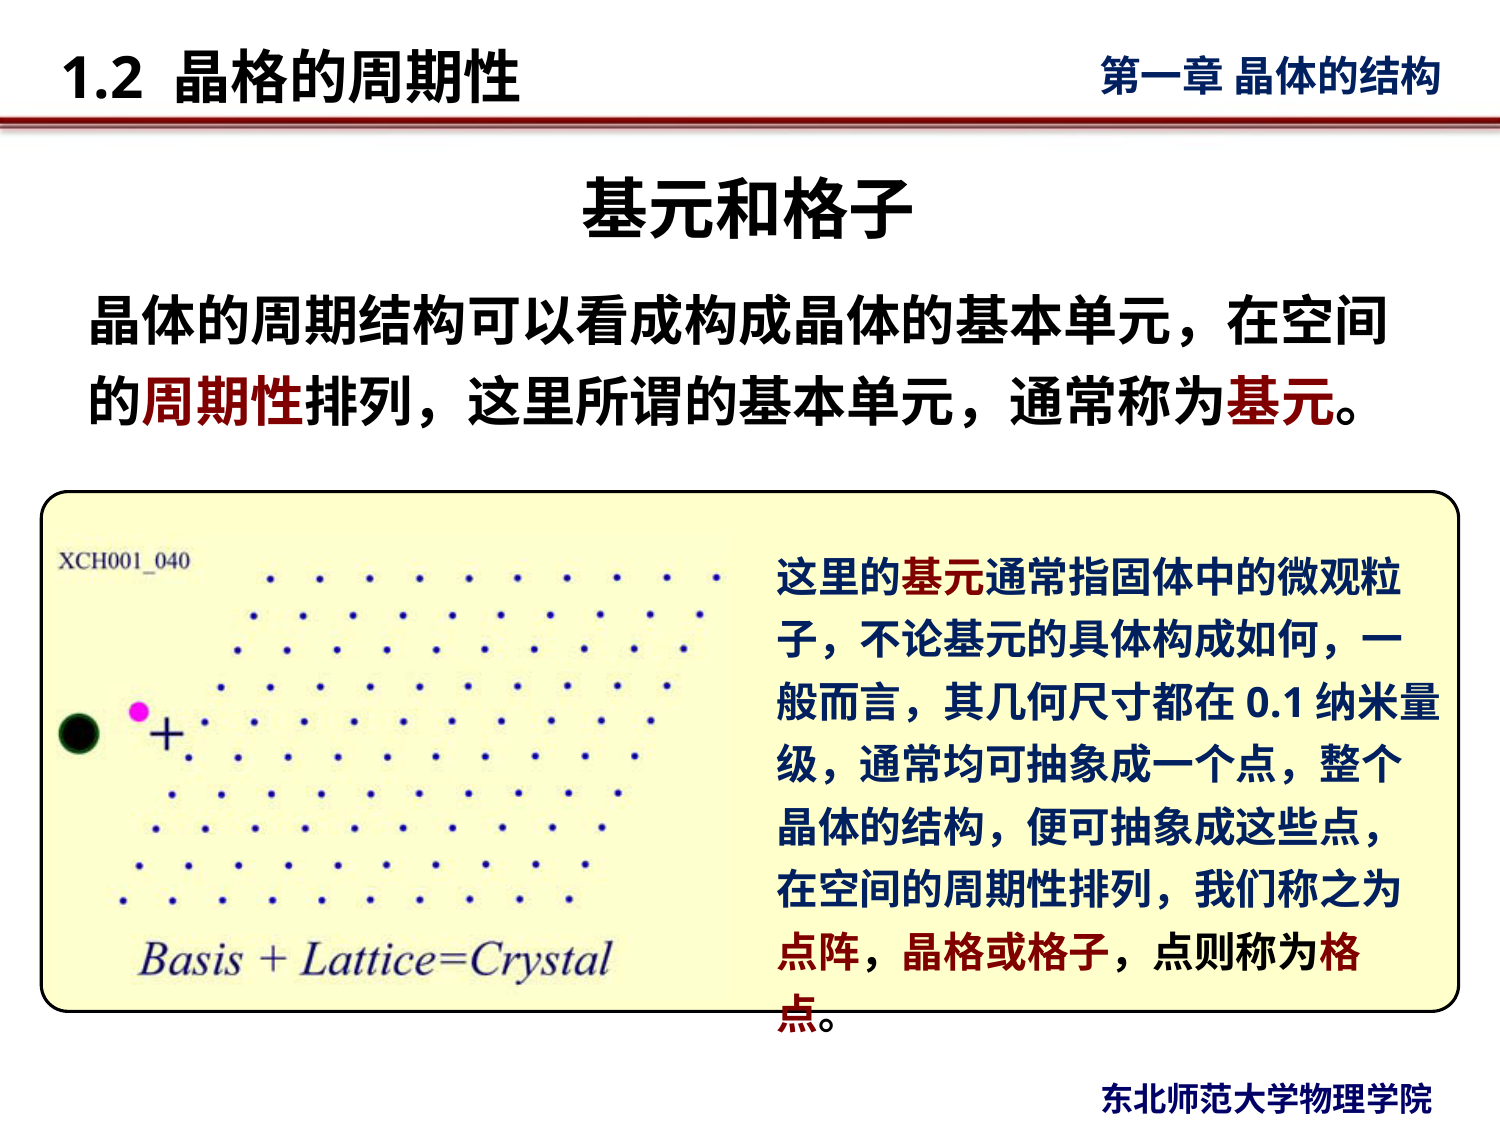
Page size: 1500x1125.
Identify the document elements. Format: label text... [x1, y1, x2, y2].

picture [0, 0, 1500, 1125]
text_box 这里的基元通常指固体中的微观粒子，不论基元的具体构成如何，一般而言，其几何尺寸都在0.1纳米量级，通常均可抽象成一个点，整个晶体的结构，便可抽象成这些点，在空间的周期性排列，我们称之为点阵，晶格或格子，点则称为格点。 [761, 530, 1459, 1046]
text_box [41, 491, 1459, 1012]
title 基元和格子 [72, 132, 1425, 256]
list 晶体的周期结构可以看成构成晶体的基本单元，在空间的周期性排列，这里所谓的基本单元，通常称为基元。 [72, 262, 1425, 445]
